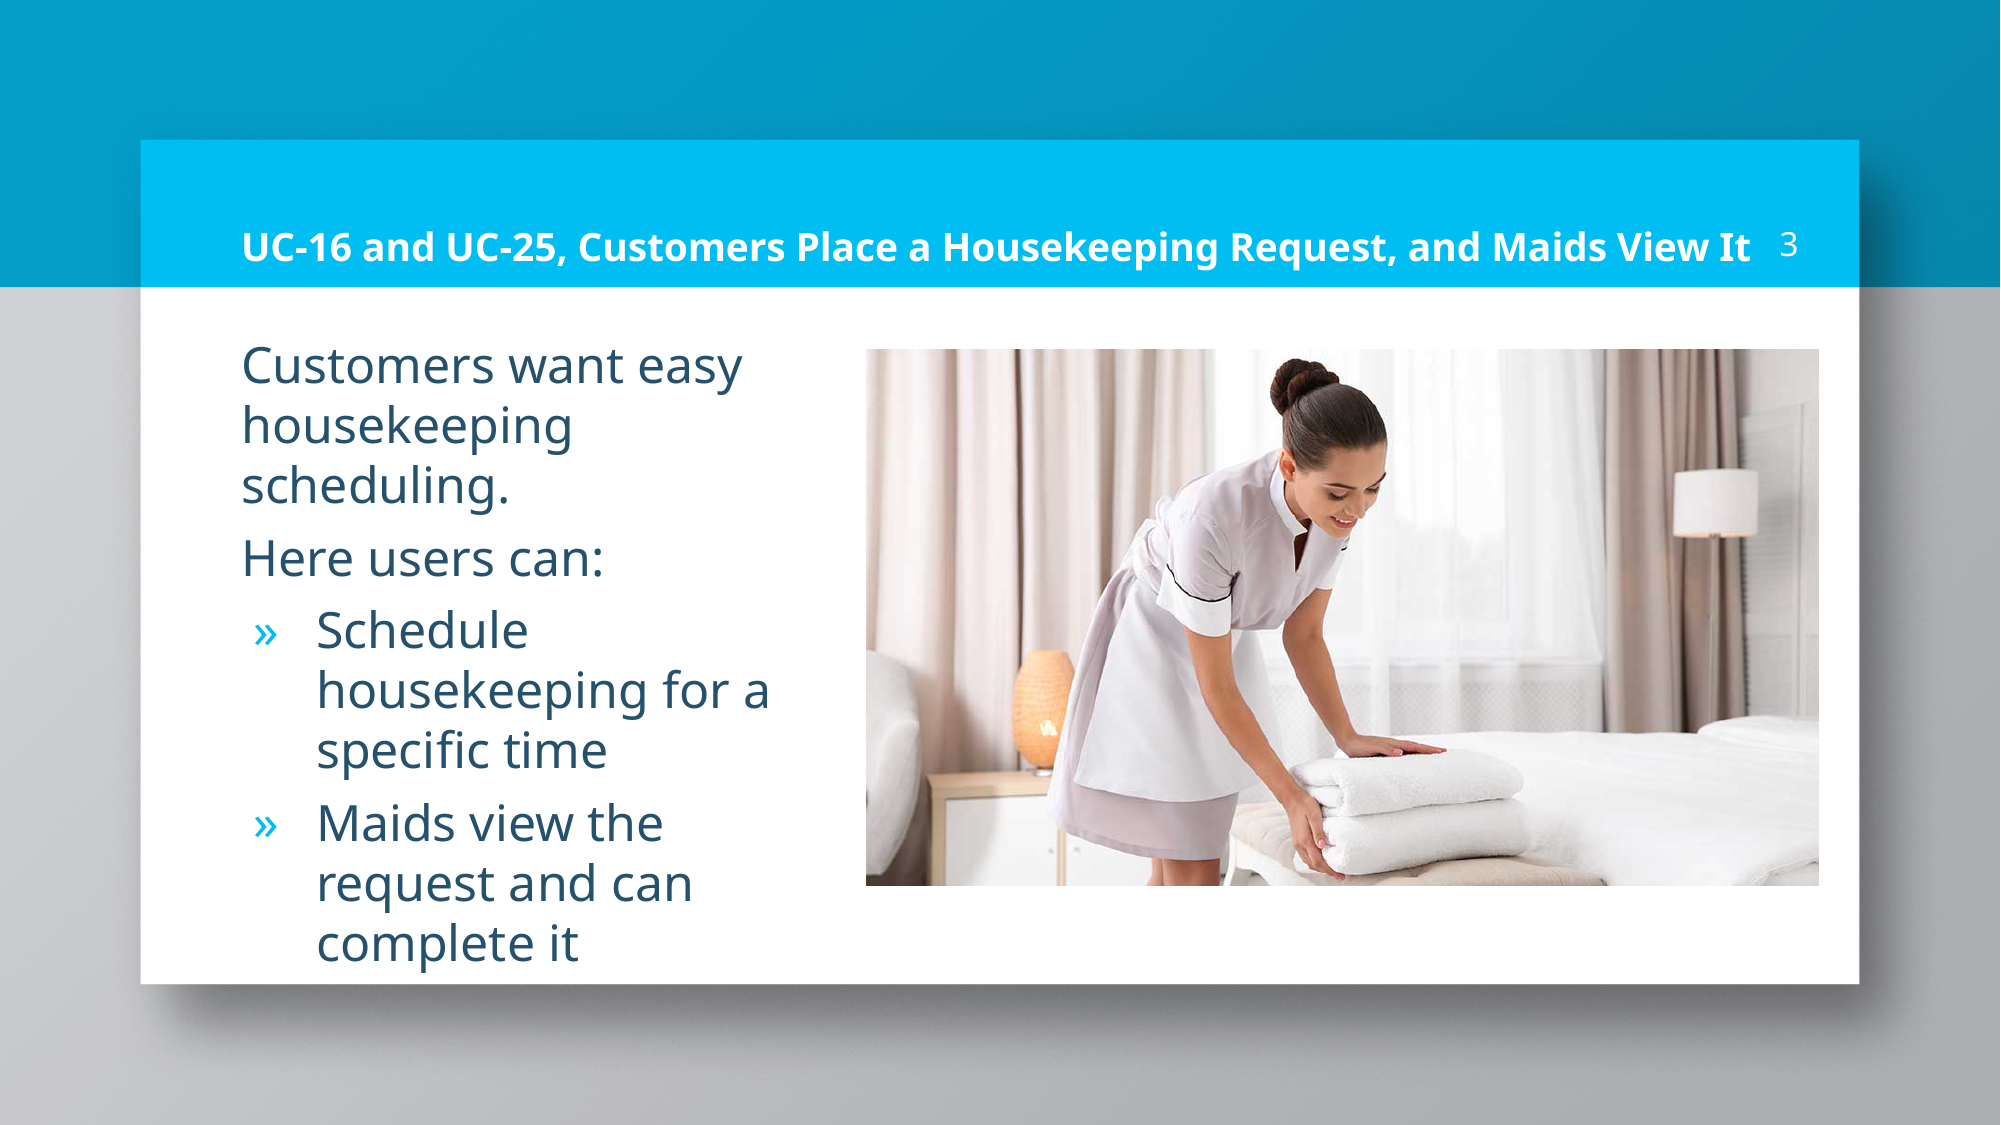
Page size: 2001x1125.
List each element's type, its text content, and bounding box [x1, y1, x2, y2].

picture [0, 288, 2000, 1125]
slide_number 3 [1698, 141, 1819, 289]
list Customers want easy housekeeping scheduling. Here users can: Schedule housekeeping for a specific time Maids view the request and can complete it [220, 313, 867, 922]
title UC-16 and UC-25, Customers Place a Housekeeping Request, and Maids View It [220, 141, 1698, 289]
